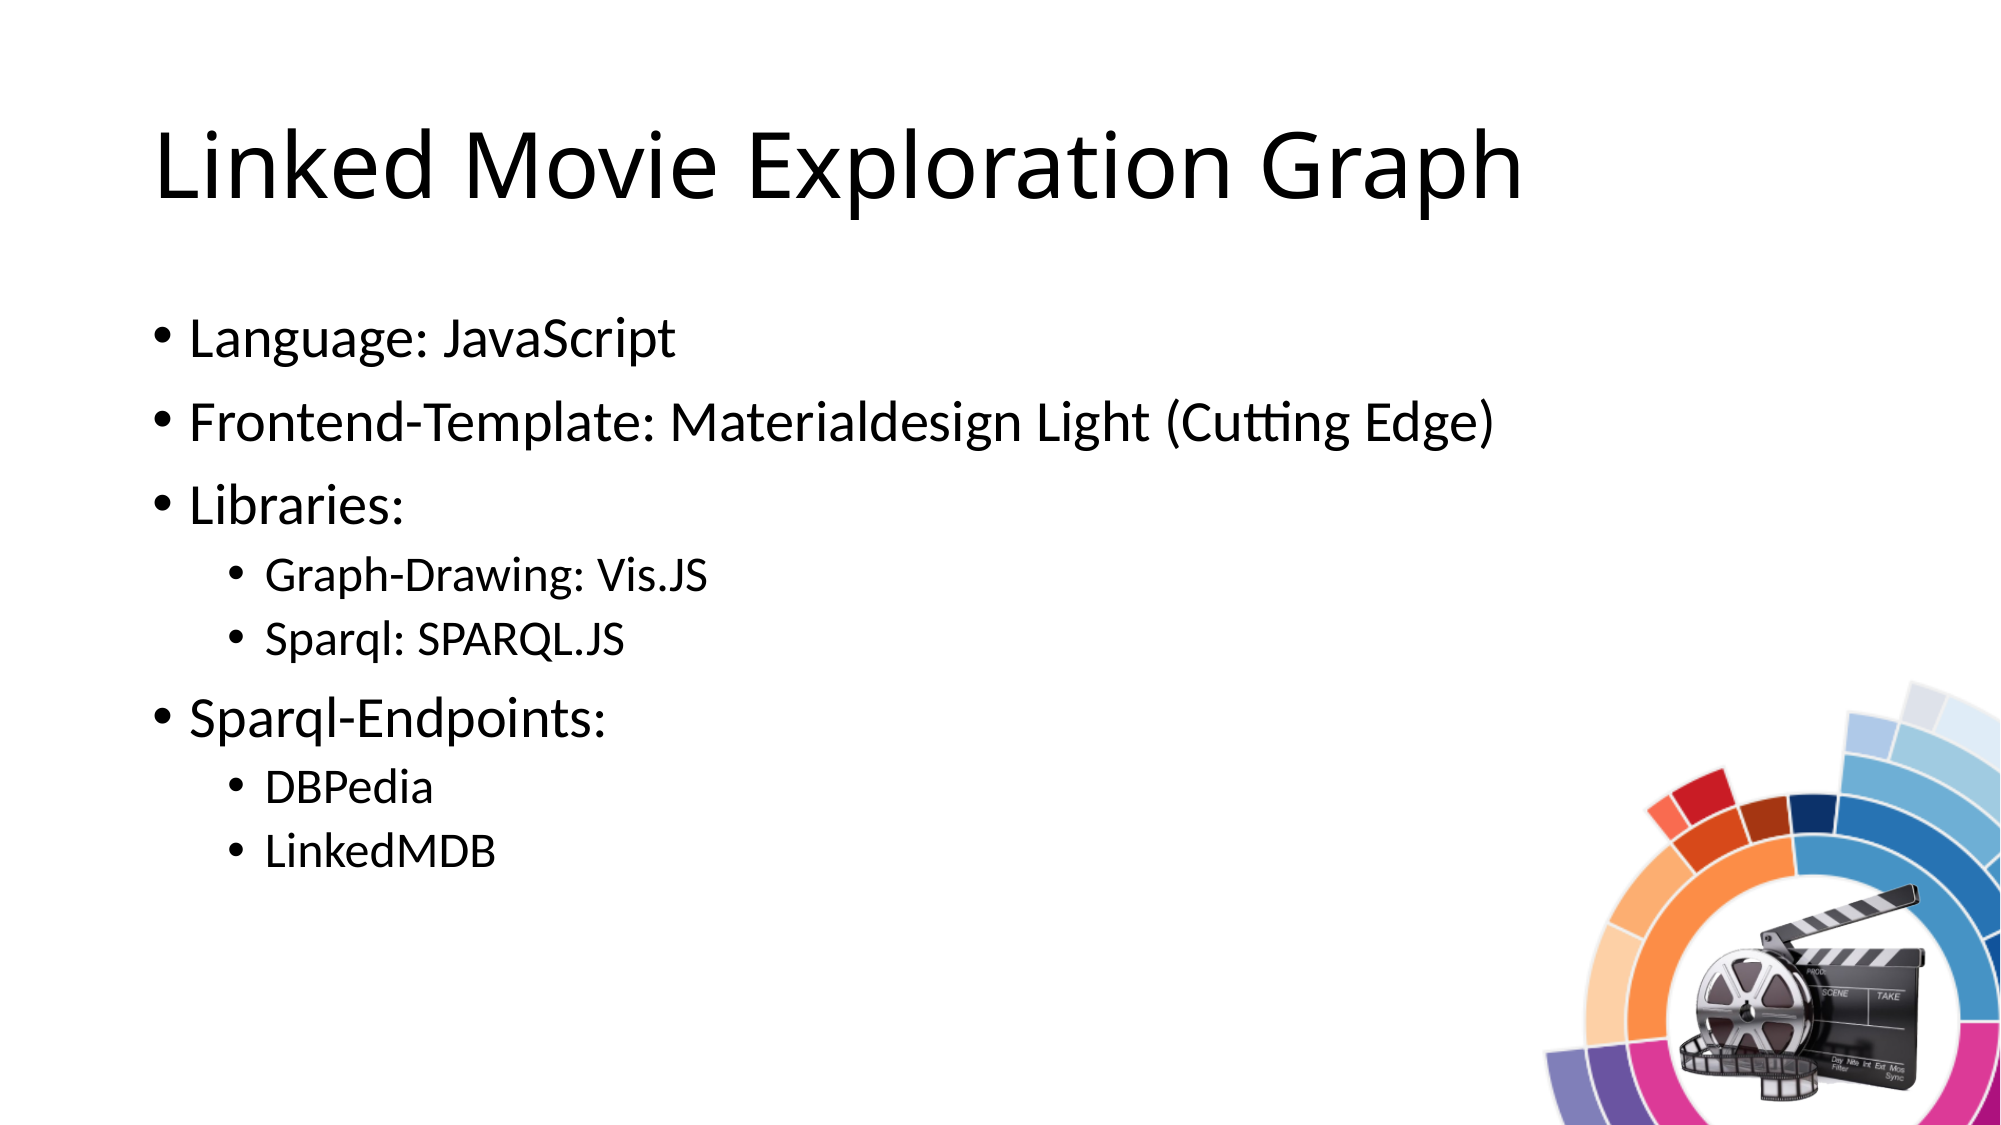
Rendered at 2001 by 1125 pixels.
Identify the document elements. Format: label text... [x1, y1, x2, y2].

picture [1499, 656, 2001, 1125]
title Linked Movie Exploration Graph [137, 59, 1863, 278]
list Language: JavaScript Frontend-Template: Materialdesign Light (Cutting Edge) Libraries: Graph-Drawing: Vis.JS Sparql: SPARQL.JS Sparql-Endpoints: DBPedia LinkedMDB [137, 299, 1863, 1014]
